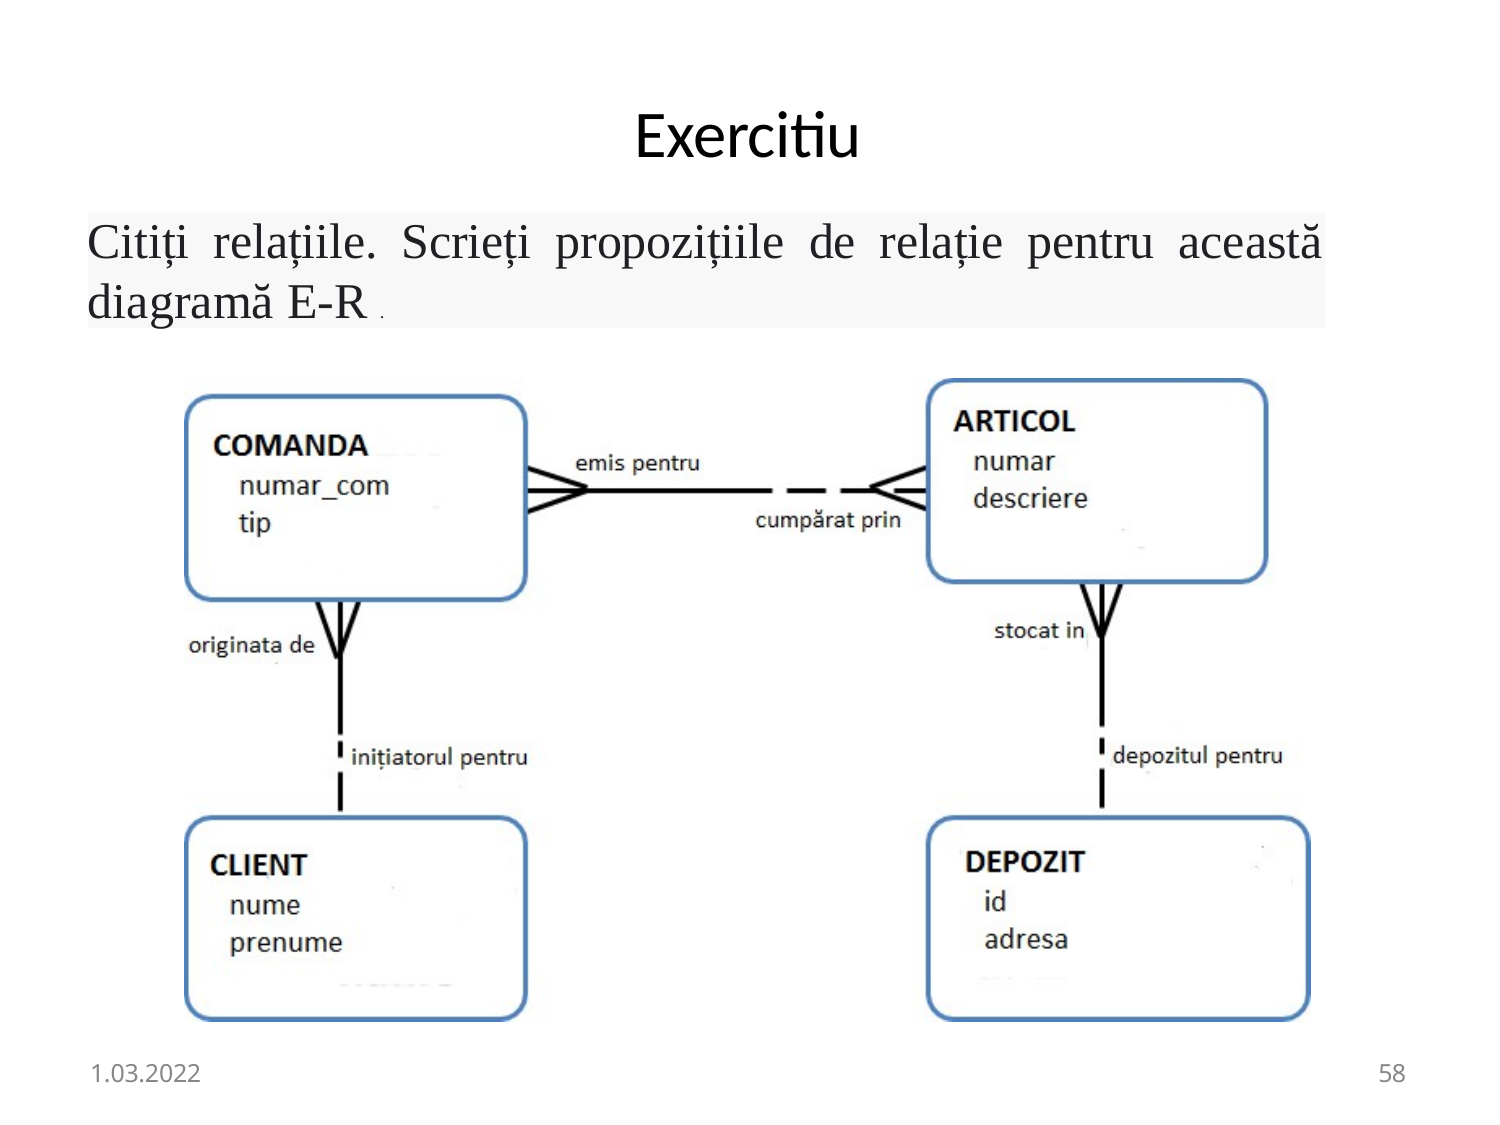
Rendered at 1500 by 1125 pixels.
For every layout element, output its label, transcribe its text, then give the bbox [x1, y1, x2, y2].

footer 1.03.2022 [74, 1055, 222, 1125]
slide_number 57 [1372, 1055, 1419, 1125]
title Exercitiu [63, 18, 1424, 279]
text_box Citiți relațiile. Scrieți propozițiile de relație pentru această diagramă E-R . [87, 212, 1326, 329]
picture [183, 378, 1311, 1022]
